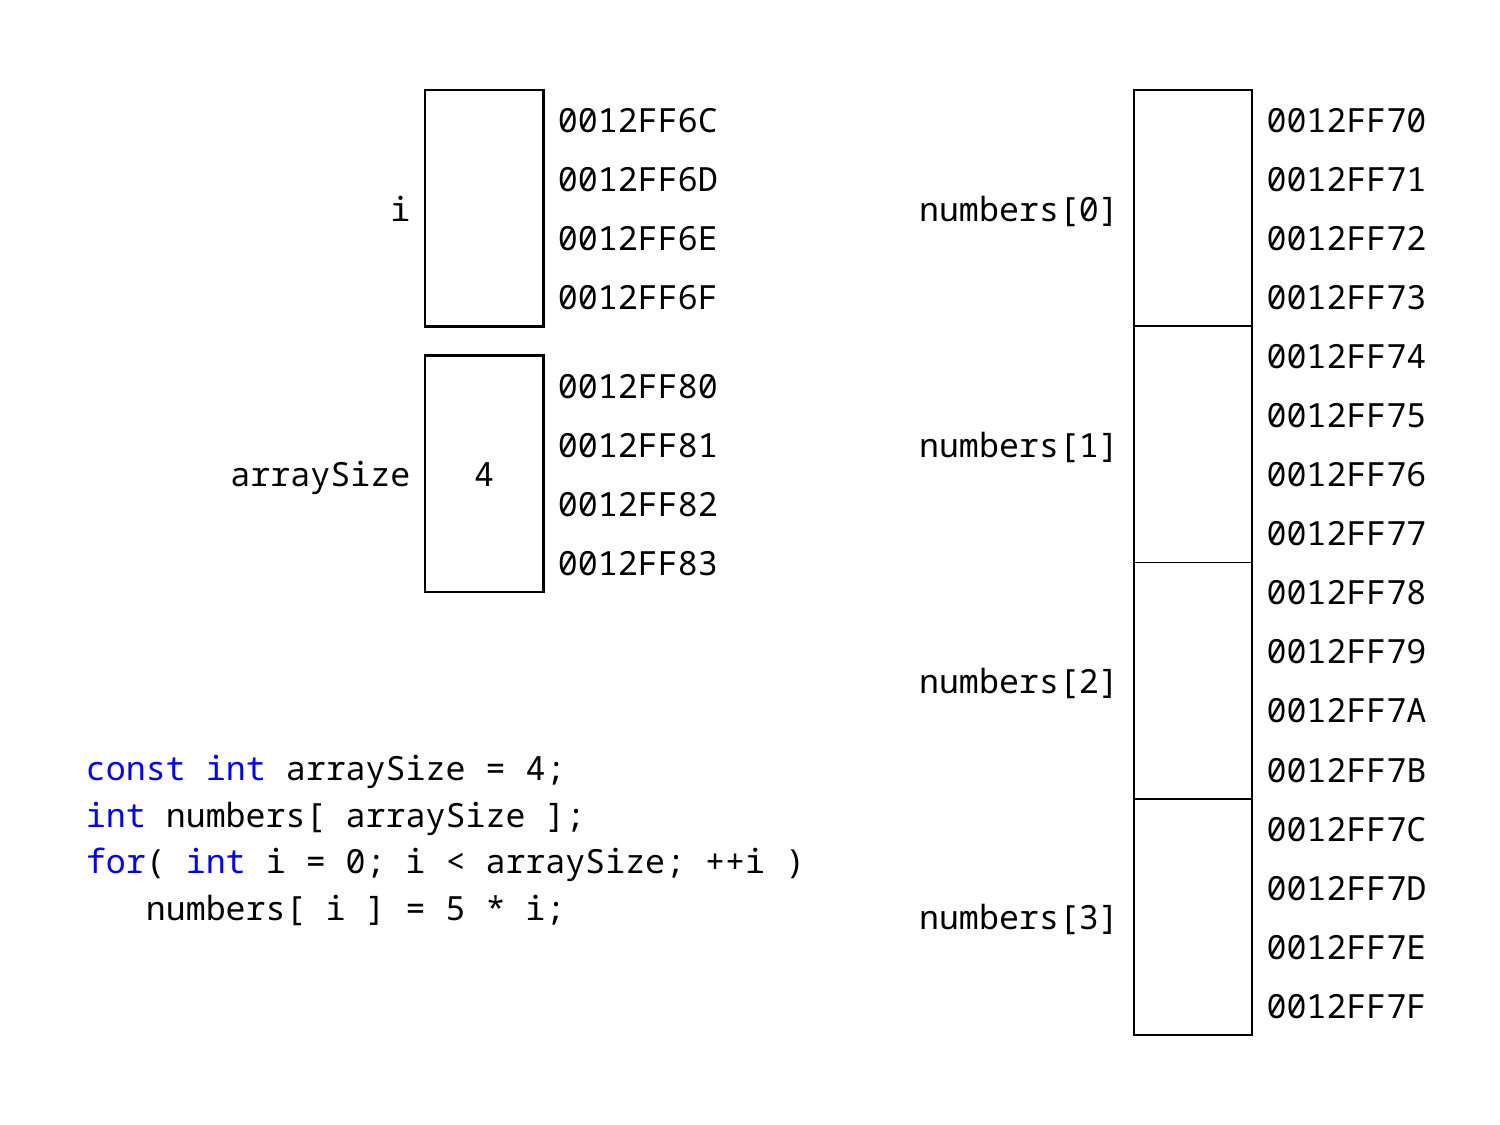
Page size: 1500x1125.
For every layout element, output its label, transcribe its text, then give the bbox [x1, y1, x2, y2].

table_header [1135, 91, 1251, 325]
table_cell 0012FF77 [1253, 503, 1459, 562]
table_cell numbers[1] [898, 326, 1133, 562]
table_cell numbers[2] [898, 562, 1133, 799]
table_cell [1135, 800, 1251, 1034]
table_cell 0012FF73 [1253, 267, 1459, 326]
list const int arraySize = 4; int numbers[ arraySize ]; for( int i = 0; i < arraySize; ++i ) numbers[ i ] = 5 * i; [70, 739, 839, 947]
table_cell 0012FF6E [545, 208, 750, 267]
table_cell 0012FF6F [545, 267, 750, 326]
table_cell 0012FF78 [1253, 562, 1459, 621]
table_cell 0012FF79 [1253, 621, 1459, 681]
table_cell 0012FF7D [1253, 858, 1459, 917]
table_cell 0012FF7E [1253, 917, 1459, 976]
table_cell 0012FF71 [1253, 149, 1459, 208]
table_cell 0012FF83 [545, 533, 750, 592]
table_cell 0012FF82 [545, 474, 750, 533]
table_cell 0012FF6D [545, 149, 750, 208]
table_cell 0012FF75 [1253, 385, 1459, 444]
table_cell 0012FF81 [545, 415, 750, 474]
table_header 0012FF70 [1253, 90, 1459, 149]
table_cell [1135, 563, 1251, 798]
table_header arraySize [189, 356, 424, 592]
table_header 0012FF80 [545, 356, 750, 415]
table_cell 0012FF7C [1253, 799, 1459, 858]
table_header 0012FF6C [545, 90, 750, 149]
table_cell 0012FF74 [1253, 326, 1459, 385]
table_header 4 [426, 357, 542, 591]
table_cell 0012FF7F [1253, 976, 1459, 1035]
table_cell numbers[3] [898, 799, 1133, 1035]
table_header numbers[0] [898, 90, 1133, 326]
table_cell 0012FF76 [1253, 444, 1459, 503]
table_cell 0012FF72 [1253, 208, 1459, 267]
table_header [426, 91, 542, 325]
table_cell 0012FF7B [1253, 740, 1459, 799]
table_cell [1135, 327, 1251, 562]
table_cell 0012FF7A [1253, 681, 1459, 740]
table_header i [366, 90, 424, 326]
